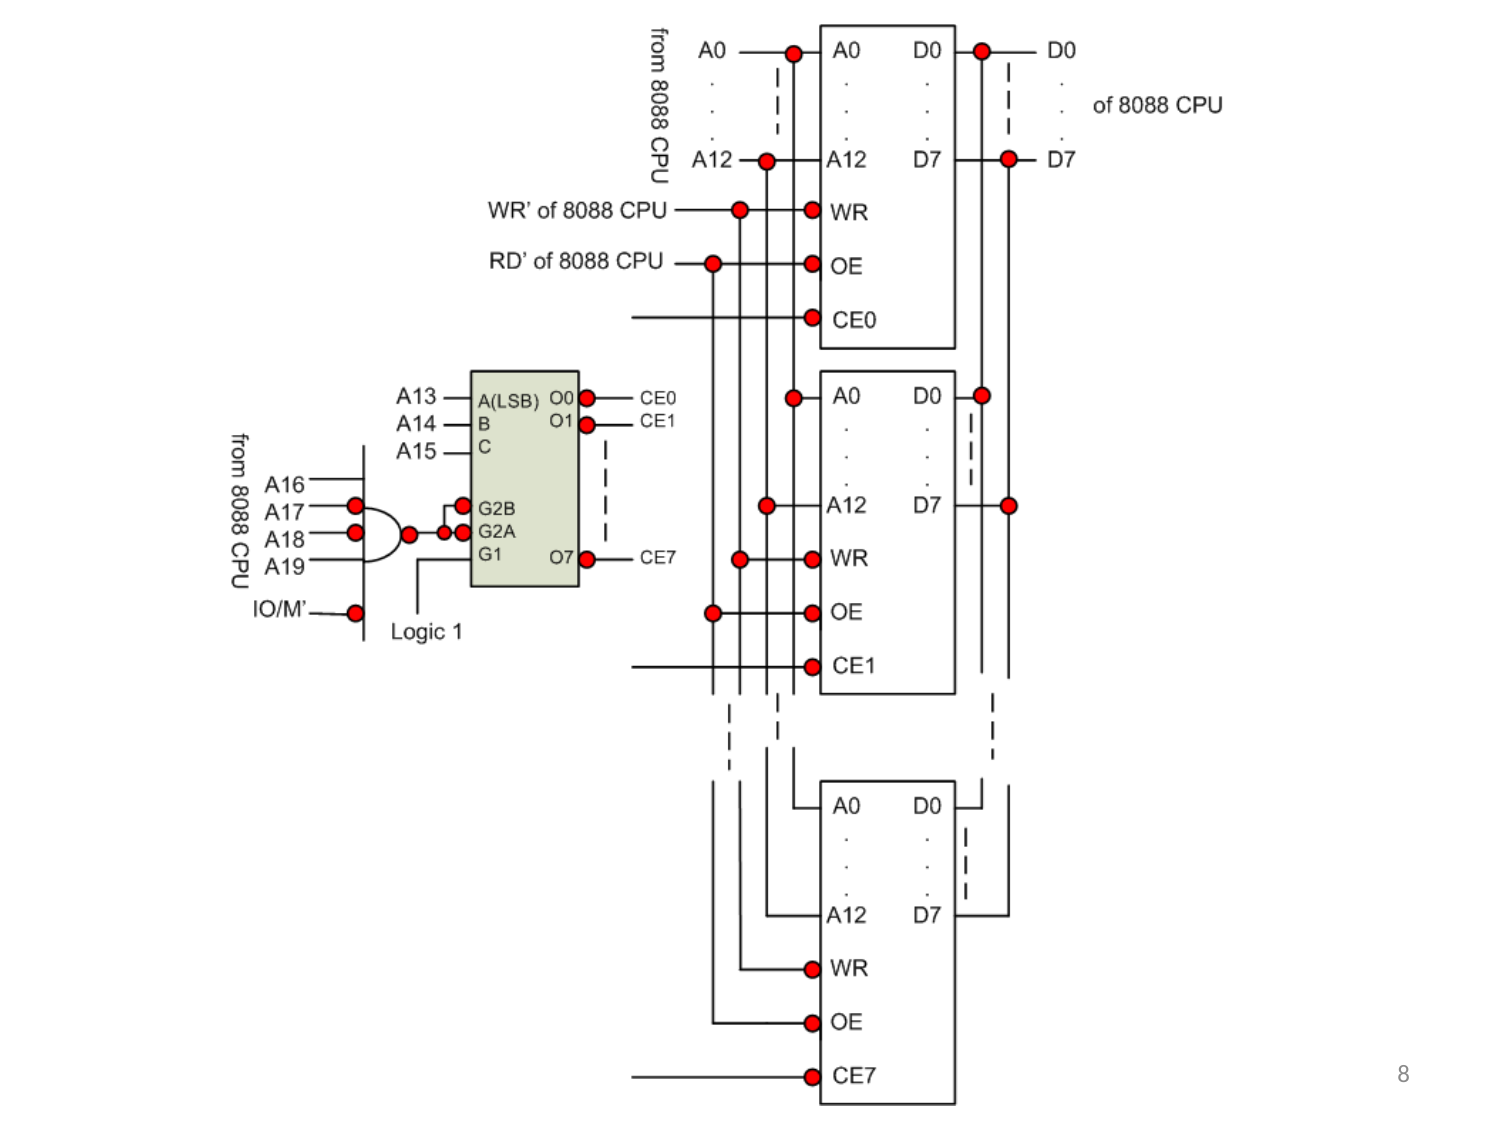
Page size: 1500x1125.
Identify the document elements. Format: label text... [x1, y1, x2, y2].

picture [226, 24, 1226, 1107]
slide_number 8 [1229, 1042, 1425, 1103]
